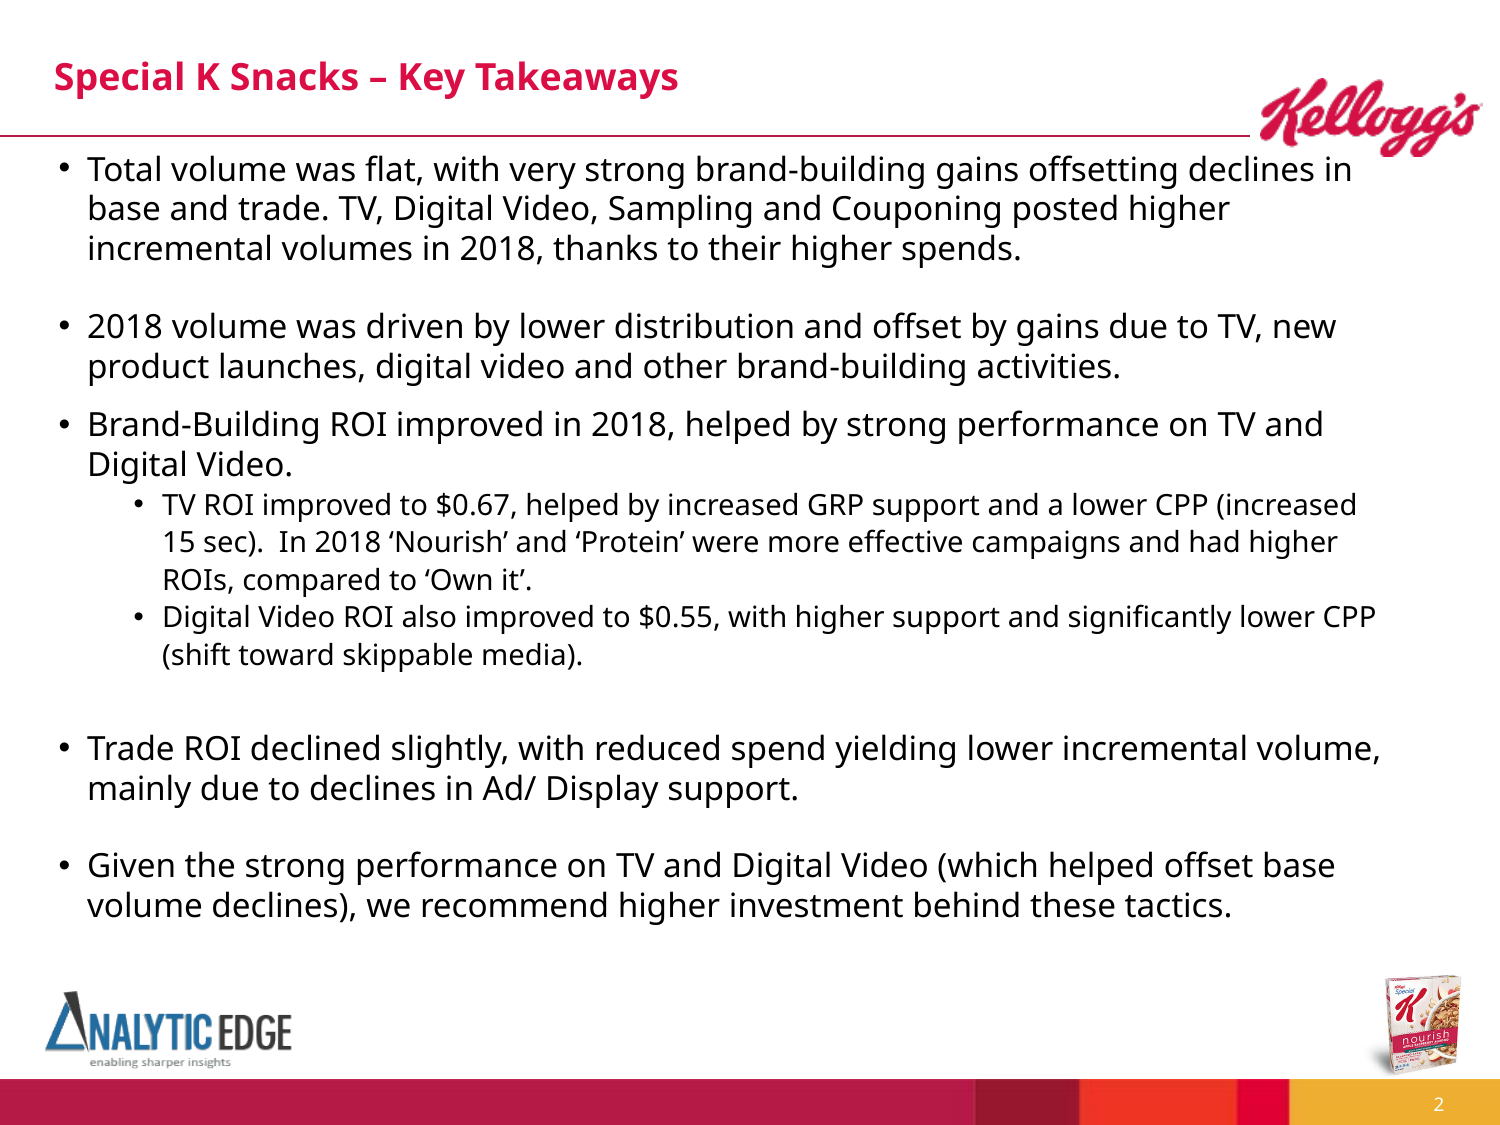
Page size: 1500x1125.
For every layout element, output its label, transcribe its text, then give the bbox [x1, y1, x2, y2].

picture [0, 971, 1500, 1125]
picture [1260, 78, 1483, 157]
text_box Total volume was flat, with very strong brand-building gains offsetting declines in base and trade. TV, Digital Video, Sampling and Couponing posted higher incremental volumes in 2018, thanks to their higher spends. 2018 volume was driven by lower distribution and offset by gains due to TV, new product launches, digital video and other brand-building activities. Brand-Building ROI improved in 2018, helped by strong performance on TV and Digital Video. TV ROI improved to $0.67, helped by increased GRP support and a lower CPP (increased 15 sec). In 2018 ‘Nourish’ and ‘Protein’ were more effective campaigns and had higher ROIs, compared to ‘Own it’. Digital Video ROI also improved to $0.55, with higher support and significantly lower CPP (shift toward skippable media). Trade ROI declined slightly, with reduced spend yielding lower incremental volume, mainly due to declines in Ad/ Display support. Given the strong performance on TV and Digital Video (which helped offset base volume declines), we recommend higher investment behind these tactics. [43, 140, 1413, 932]
title Special K Snacks – Key Takeaways [54, 40, 1252, 116]
picture [44, 991, 293, 1071]
